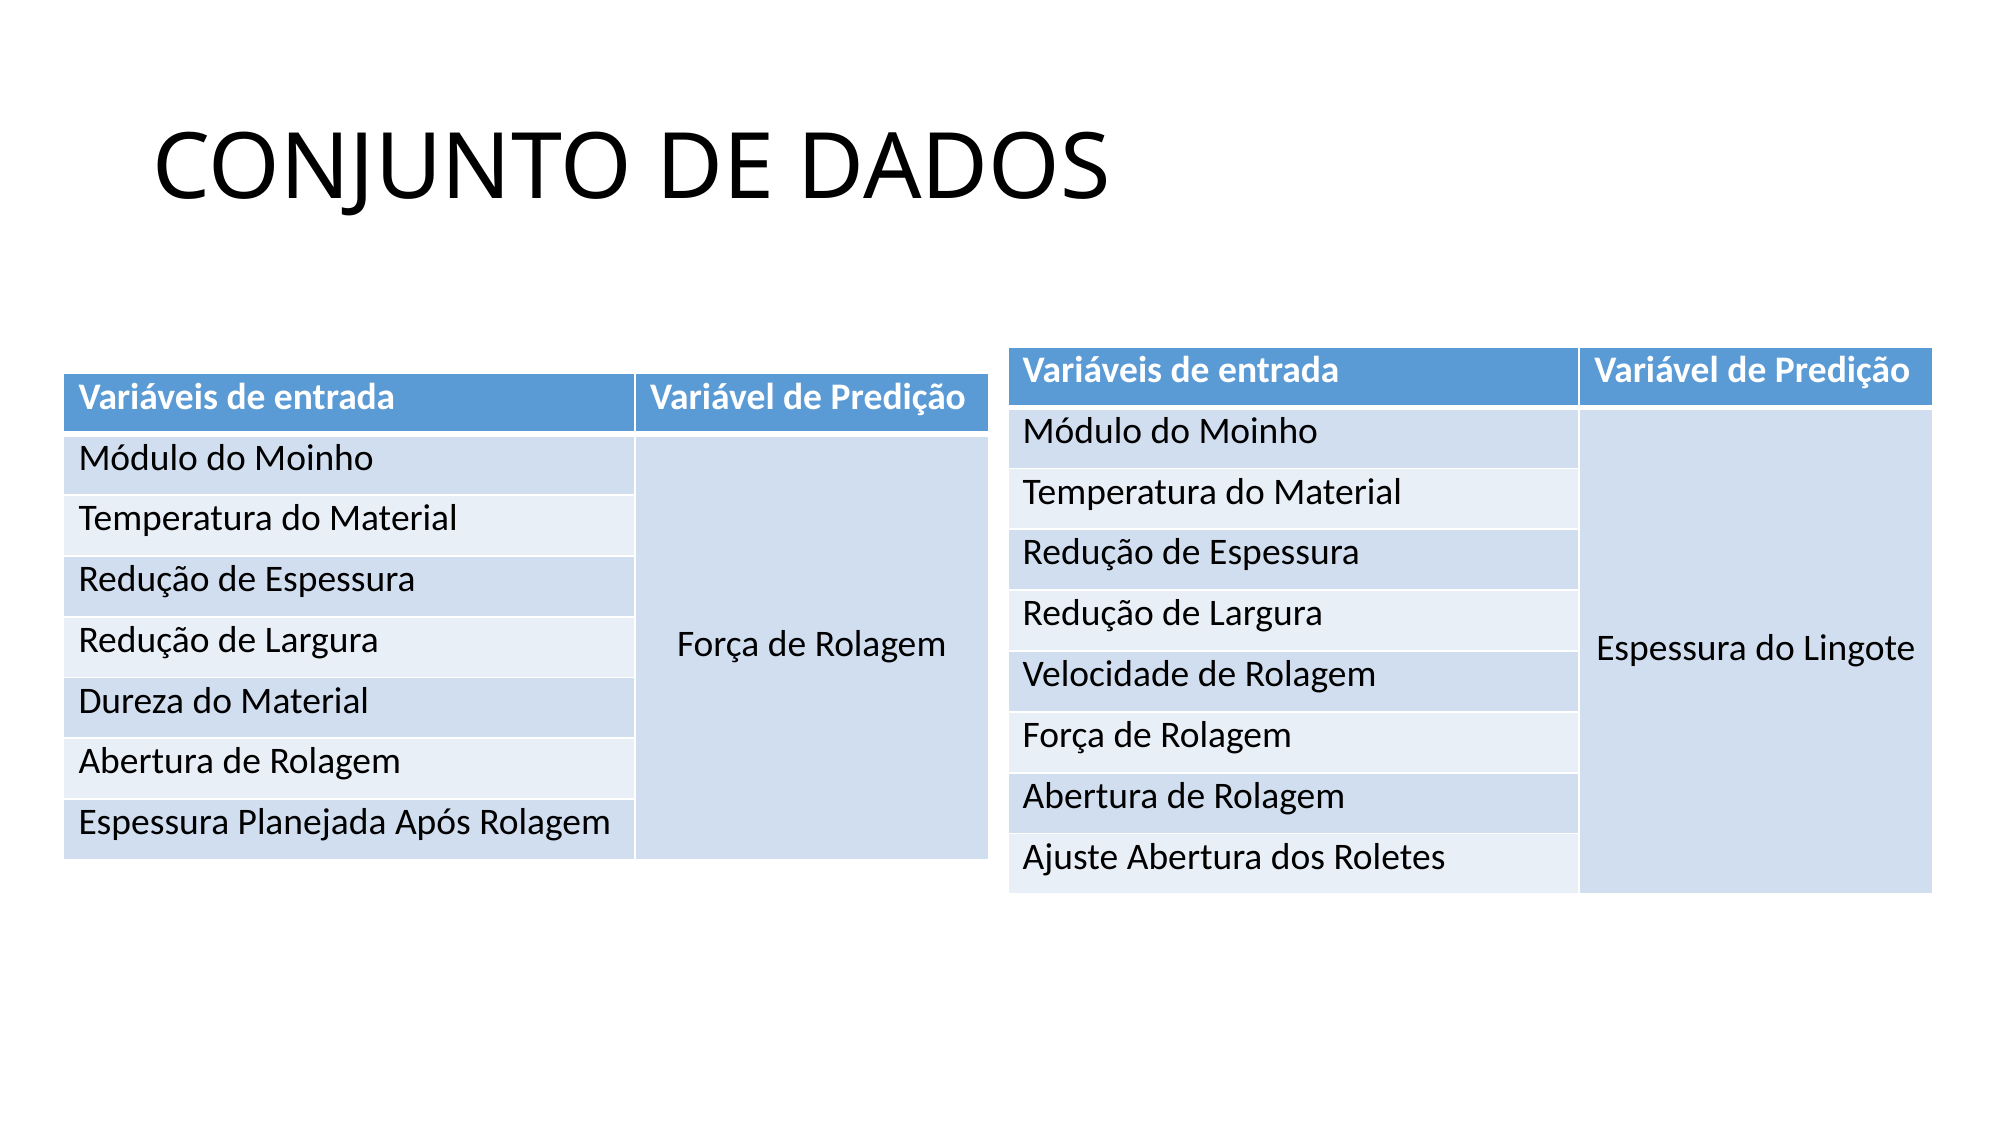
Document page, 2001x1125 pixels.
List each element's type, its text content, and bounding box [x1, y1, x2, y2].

table_cell Redução de Largura [1009, 591, 1578, 650]
table_cell Ajuste Abertura dos Roletes [1009, 834, 1578, 893]
table_cell Redução de Espessura [64, 557, 634, 616]
table_header Variável de Predição [1580, 348, 1932, 405]
table_header Variáveis de entrada [1009, 348, 1578, 405]
table_header Variáveis de entrada [64, 374, 634, 431]
table_cell Módulo do Moinho [1009, 410, 1578, 468]
table_cell Força de Rolagem [636, 437, 988, 859]
table_cell Temperatura do Material [1009, 469, 1578, 528]
table_cell Abertura de Rolagem [1009, 774, 1578, 833]
table_header Variável de Predição [636, 374, 988, 431]
table_cell Espessura Planejada Após Rolagem [64, 800, 634, 859]
table_cell Espessura do Lingote [1580, 410, 1932, 893]
table_cell Abertura de Rolagem [64, 739, 634, 798]
table_cell Temperatura do Material [64, 496, 634, 555]
table_cell Força de Rolagem [1009, 713, 1578, 772]
table_cell Módulo do Moinho [64, 437, 634, 494]
title CONJUNTO DE DADOS [137, 59, 1863, 278]
table_cell Redução de Espessura [1009, 530, 1578, 589]
table_cell Redução de Largura [64, 618, 634, 677]
table_cell Dureza do Material [64, 678, 634, 737]
table_cell Velocidade de Rolagem [1009, 652, 1578, 711]
